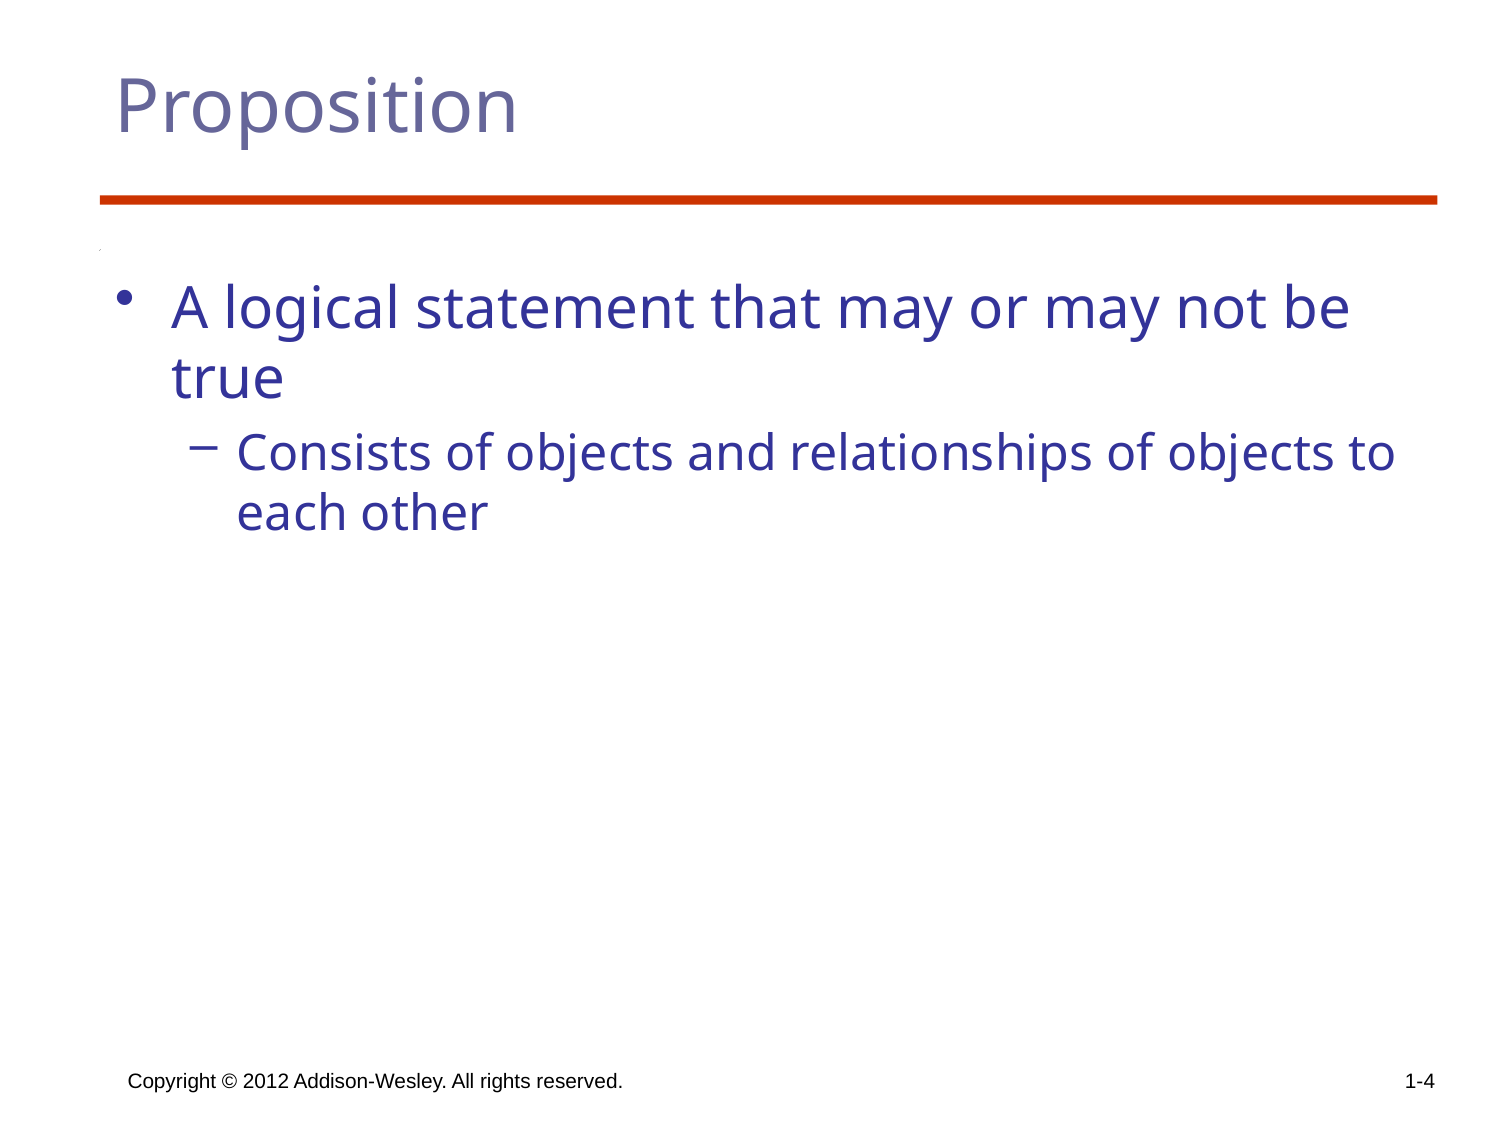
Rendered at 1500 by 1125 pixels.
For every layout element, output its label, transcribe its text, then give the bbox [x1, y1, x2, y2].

list A logical statement that may or may not be true Consists of objects and relationships of objects to each other [99, 262, 1438, 1013]
title Proposition [99, 50, 1500, 248]
footer Copyright © 2012 Addison-Wesley. All rights reserved. [112, 1024, 913, 1101]
slide_number 1-4 [1137, 1024, 1451, 1101]
